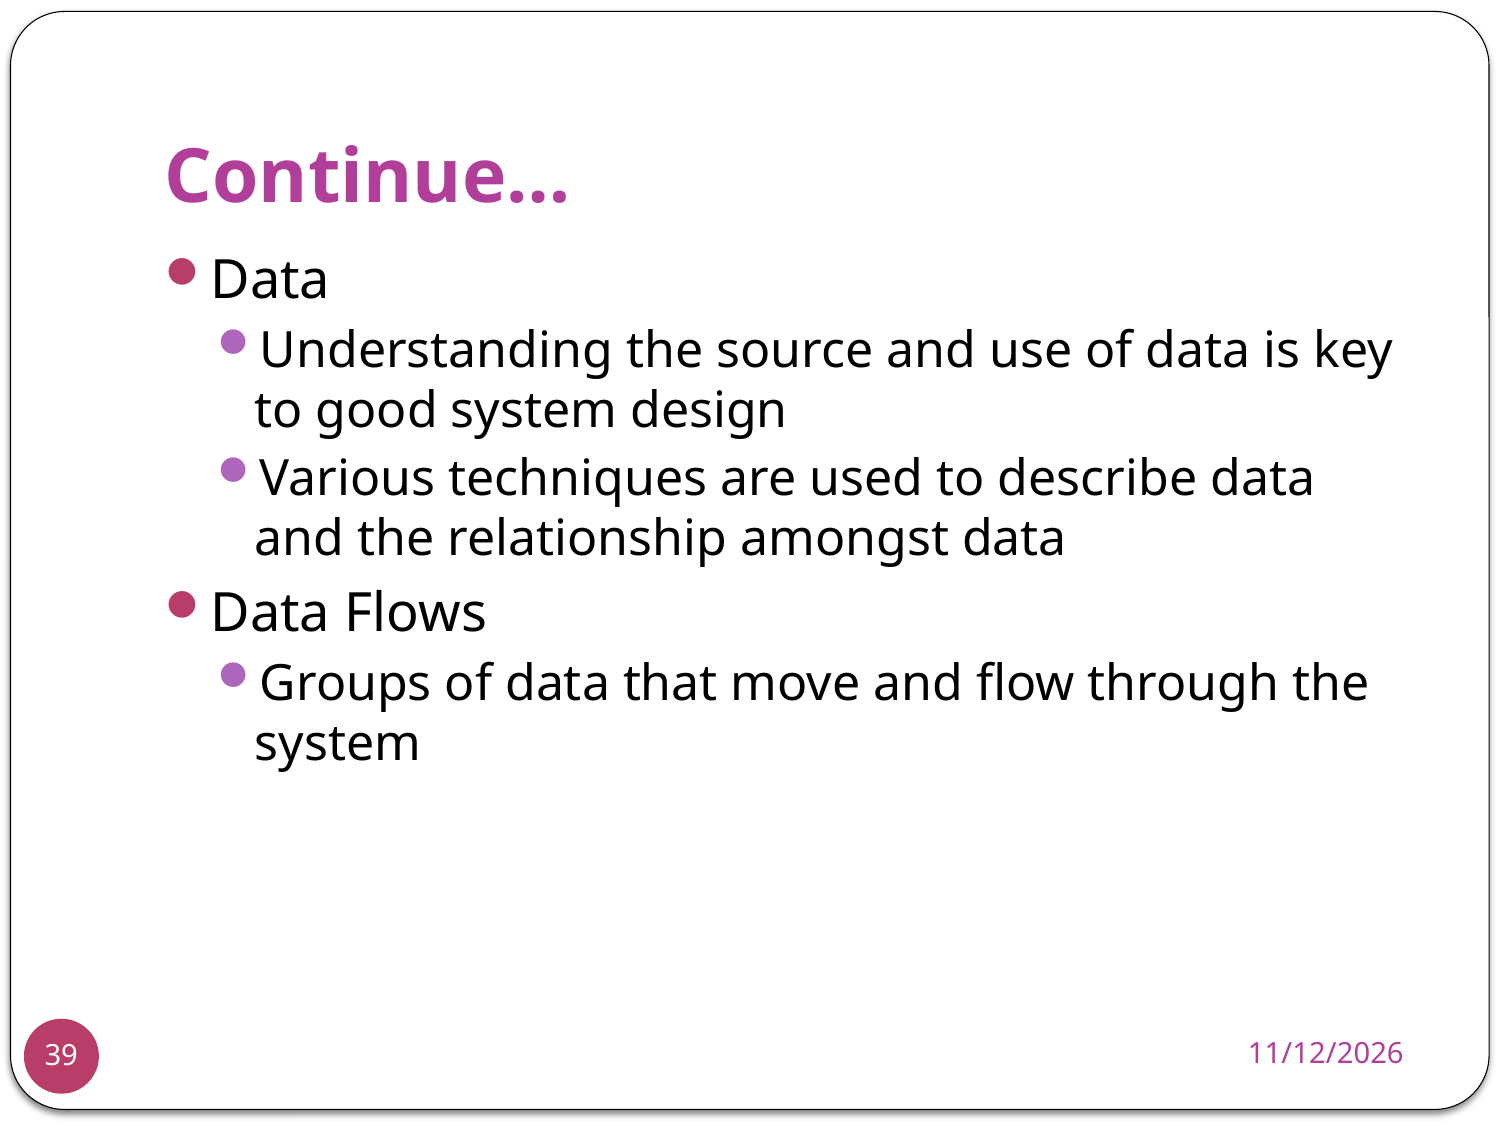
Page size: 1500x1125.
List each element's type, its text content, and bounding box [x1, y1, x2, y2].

slide_number 39 [23, 1018, 99, 1094]
list Data Understanding the source and use of data is key to good system design Various techniques are used to describe data and the relationship amongst data Data Flows Groups of data that move and flow through the system [150, 237, 1425, 988]
title Continue… [150, 45, 1425, 233]
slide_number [1012, 1015, 1419, 1094]
